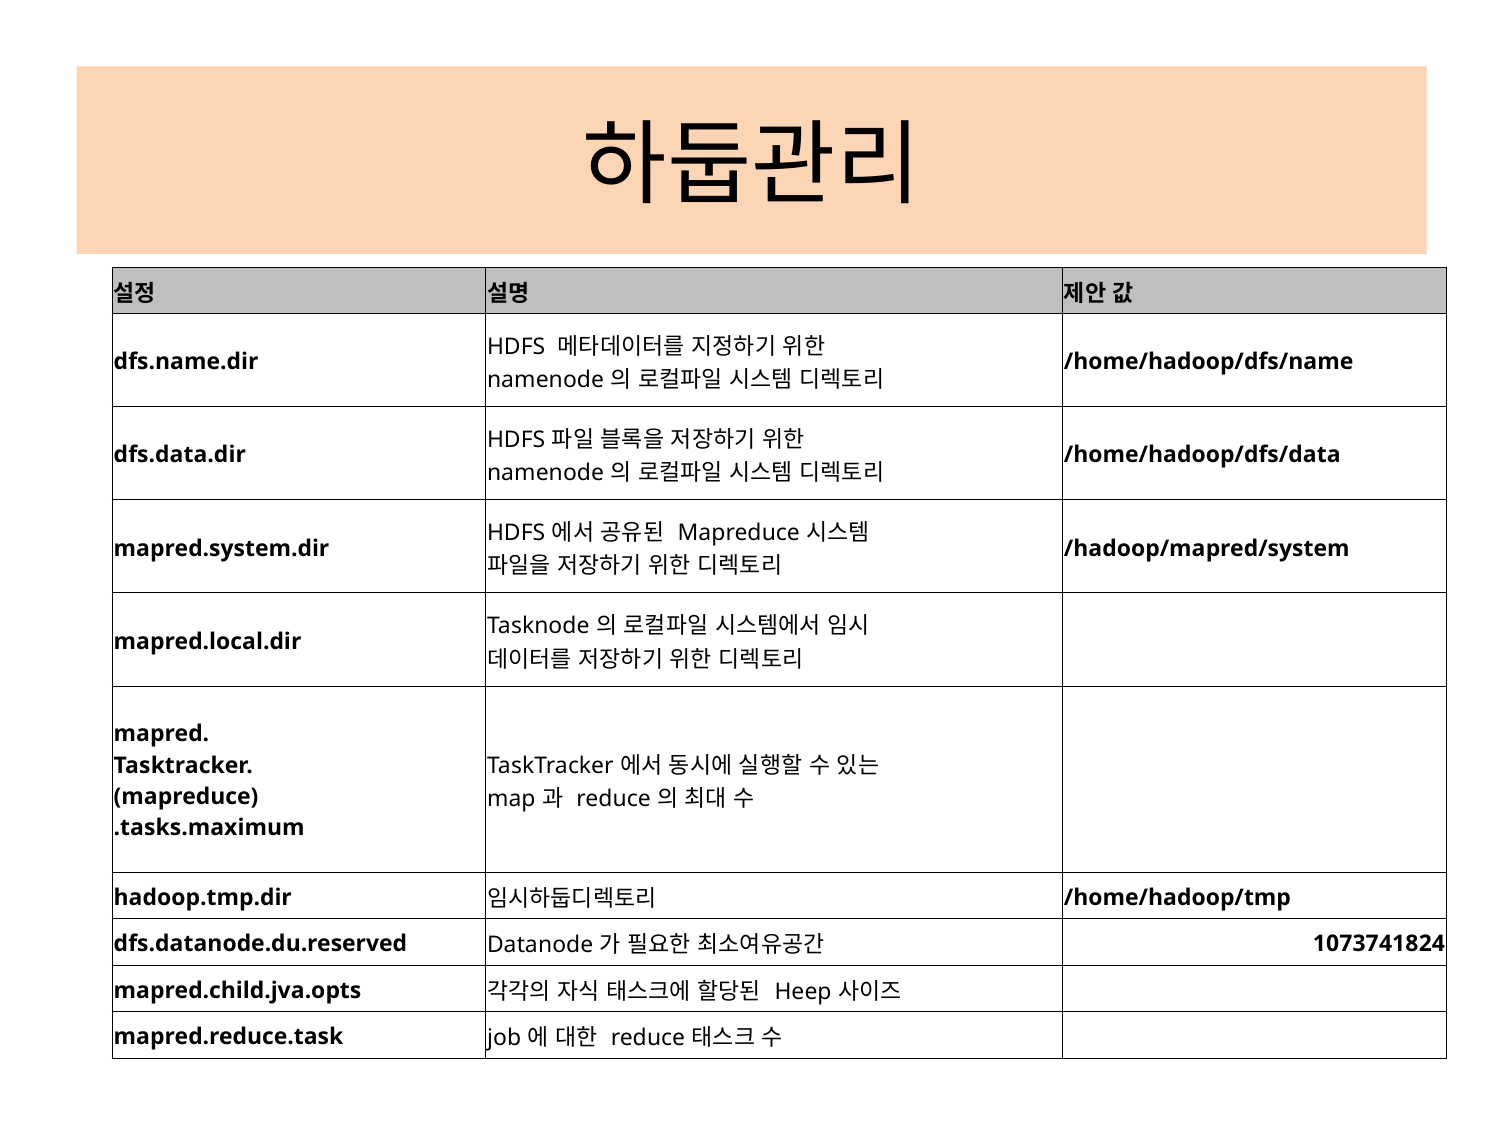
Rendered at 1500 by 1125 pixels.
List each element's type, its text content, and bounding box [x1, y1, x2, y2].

table_cell Datanode가 필요한 최소여유공간 [486, 919, 1062, 965]
table_cell [1063, 966, 1446, 1011]
table_cell /home/hadoop/tmp [1063, 873, 1446, 918]
table_cell job에 대한 reduce태스크 수 [486, 1012, 1062, 1058]
table_cell TaskTracker에서 동시에 실행할 수 있는 map과 reduce의 최대 수 [486, 687, 1062, 872]
table_cell 임시하둡디렉토리 [486, 873, 1062, 918]
table_cell dfs.datanode.du.reserved [113, 919, 485, 965]
table_cell /home/hadoop/dfs/data [1063, 407, 1446, 499]
table_cell 1073741824 [1063, 919, 1446, 965]
table_cell /hadoop/mapred/system [1063, 500, 1446, 592]
table_cell mapred.local.dir [113, 593, 485, 686]
table_cell mapred.child.jva.opts [113, 966, 485, 1011]
table_header 제안 값 [1063, 268, 1446, 313]
table_cell 각각의 자식 태스크에 할당된 Heep사이즈 [486, 966, 1062, 1011]
table_cell dfs.name.dir [113, 314, 485, 406]
title 하둡관리 [76, 66, 1427, 254]
table_cell hadoop.tmp.dir [113, 873, 485, 918]
table_cell [1063, 687, 1446, 872]
table_cell dfs.data.dir [113, 407, 485, 499]
table_header 설명 [486, 268, 1062, 313]
table_cell mapred. Tasktracker. (mapreduce) .tasks.maximum [113, 687, 485, 872]
table_cell /home/hadoop/dfs/name [1063, 314, 1446, 406]
table_cell Tasknode의 로컬파일 시스템에서 임시 데이터를 저장하기 위한 디렉토리 [486, 593, 1062, 686]
table_cell HDFS파일 블록을 저장하기 위한 namenode의 로컬파일 시스템 디렉토리 [486, 407, 1062, 499]
table_cell HDFS에서 공유된 Mapreduce시스템 파일을 저장하기 위한 디렉토리 [486, 500, 1062, 592]
table_cell mapred.reduce.task [113, 1012, 485, 1058]
table_cell mapred.system.dir [113, 500, 485, 592]
table_cell [1063, 1012, 1446, 1058]
table_cell HDFS 메타데이터를 지정하기 위한 namenode의 로컬파일 시스템 디렉토리 [486, 314, 1062, 406]
table_header 설정 [113, 268, 485, 313]
table_cell [1063, 593, 1446, 686]
